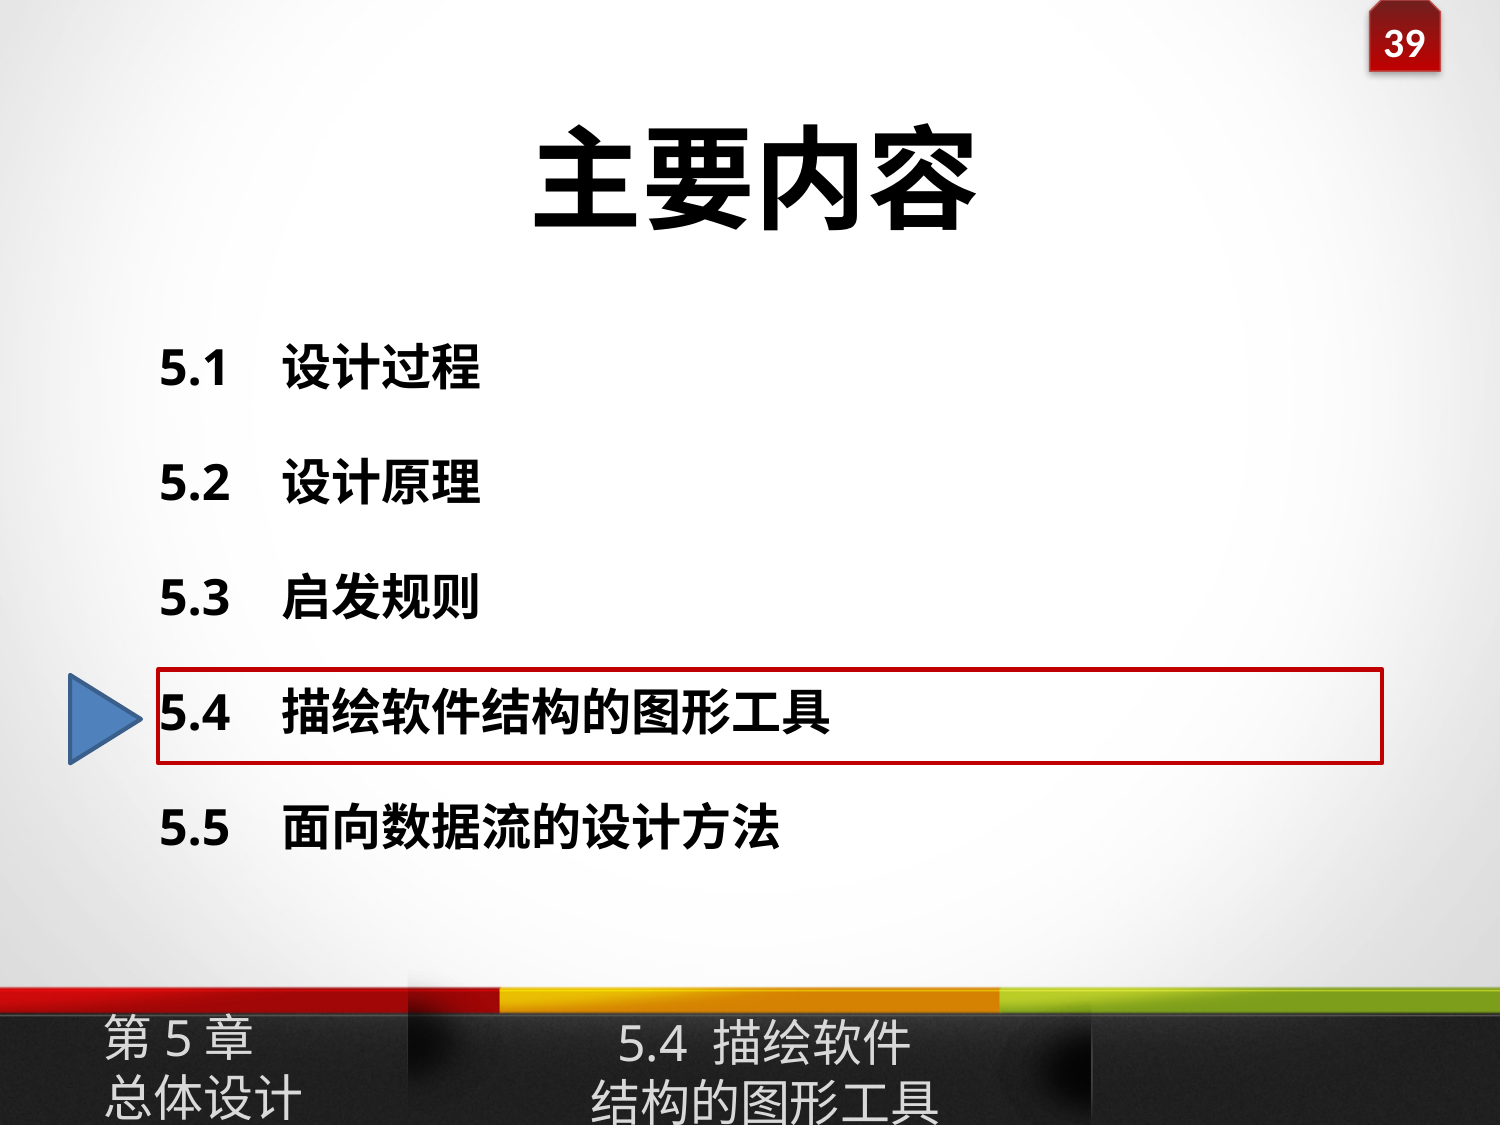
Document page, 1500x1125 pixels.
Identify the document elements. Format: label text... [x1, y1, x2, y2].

text_box [41, 1022, 373, 1027]
text_box 主要内容 [121, 111, 1388, 254]
text_box [68, 673, 144, 766]
text_box 第5章 总体设计 [0, 1027, 390, 1106]
text_box 5.4 描绘软件 结构的图形工具 [524, 1032, 973, 1111]
picture [0, 0, 1500, 1125]
text_box [156, 667, 1384, 765]
text_box 5.1 设计过程 5.2 设计原理 5.3 启发规则 5.4 描绘软件结构的图形工具 5.5 面向数据流的设计方法 [105, 298, 1456, 925]
